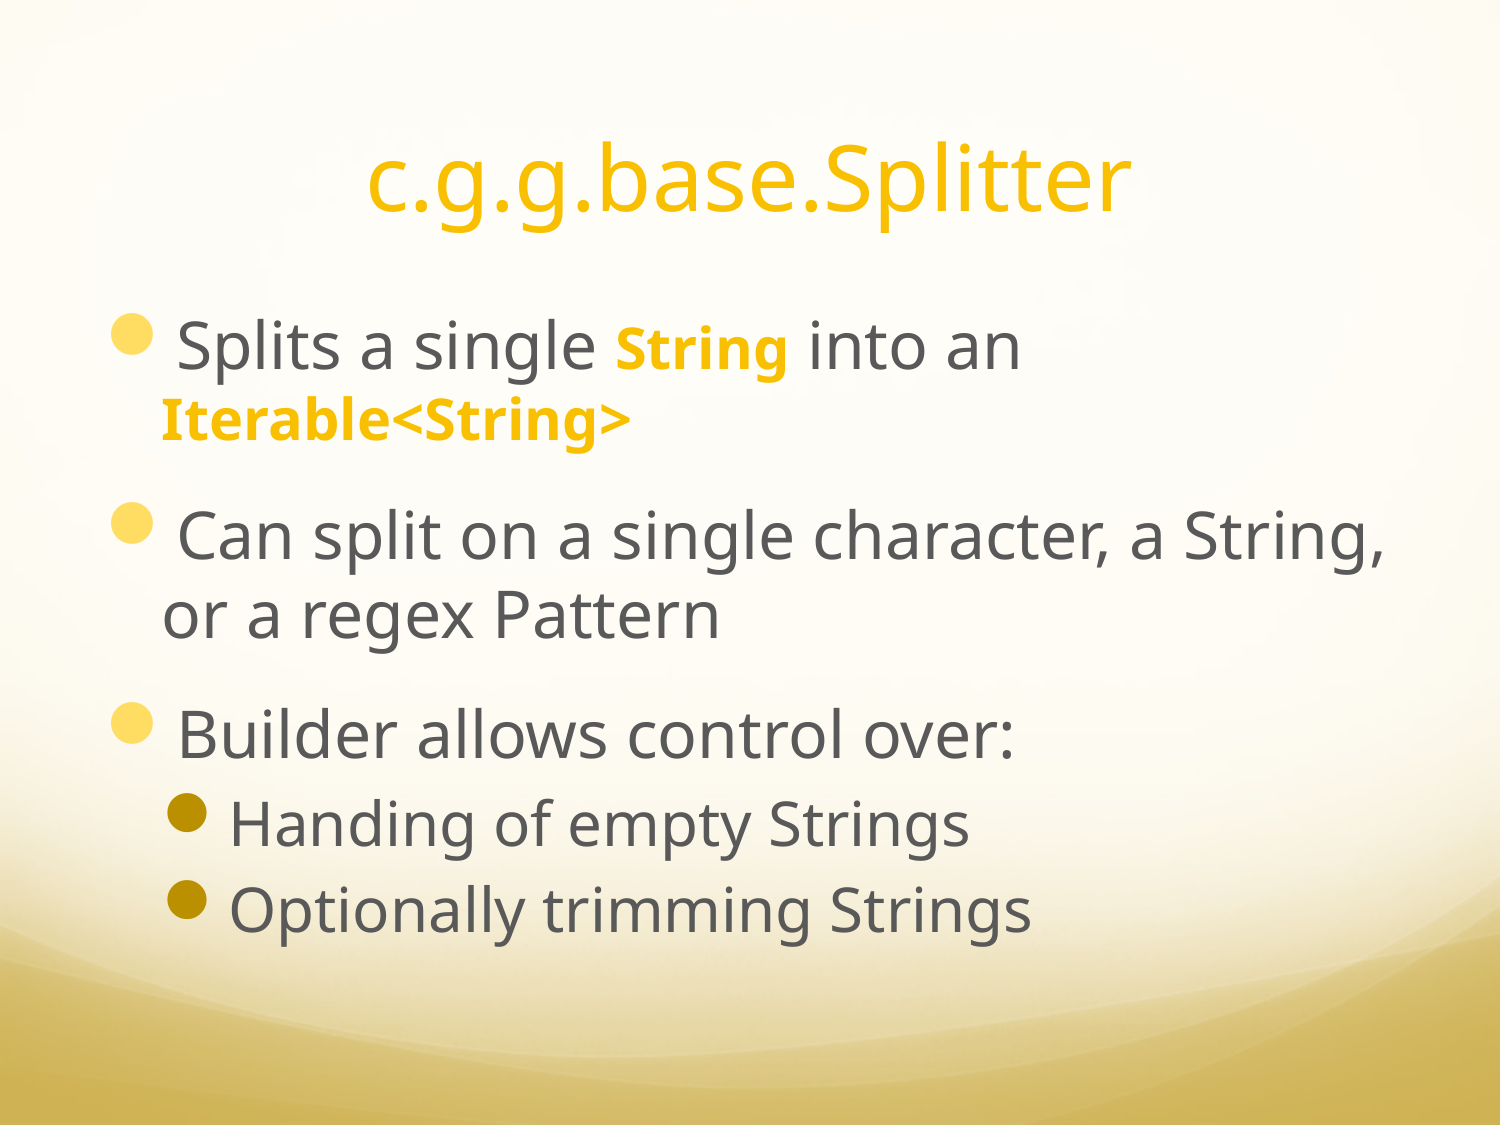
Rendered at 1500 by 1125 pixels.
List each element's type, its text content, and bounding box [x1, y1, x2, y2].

title c.g.g.base.Splitter [90, 17, 1410, 237]
list Splits a single String into an Iterable<String> Can split on a single character, a String, or a regex Pattern Builder allows control over: Handing of empty Strings Optionally trimming Strings [90, 296, 1410, 958]
